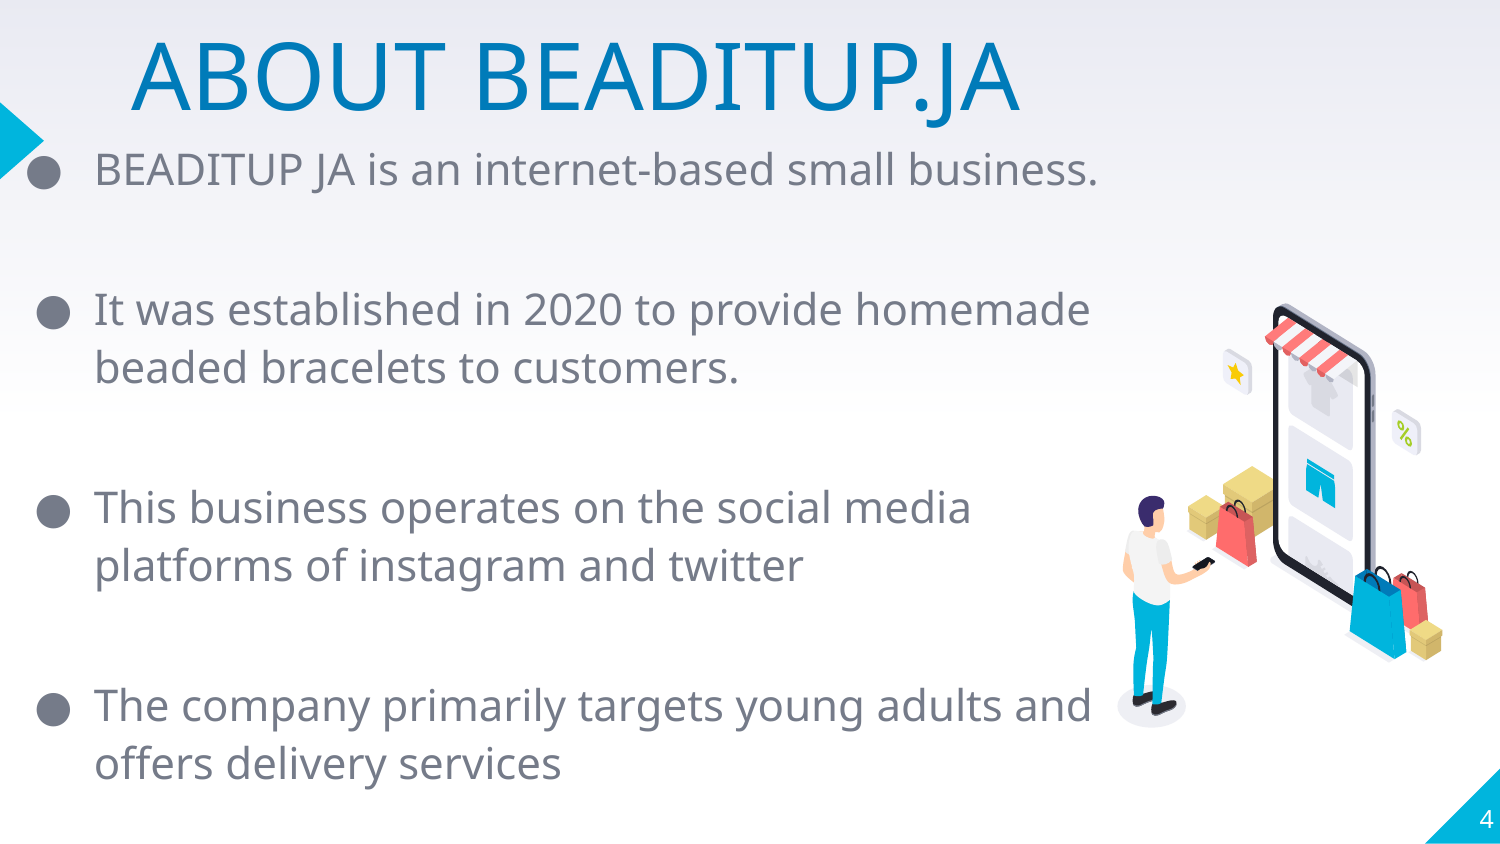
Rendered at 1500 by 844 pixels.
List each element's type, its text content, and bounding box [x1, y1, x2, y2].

title ABOUT BEADITUP.JA [131, 38, 1295, 216]
list BEADITUP JA is an internet-based small business. It was established in 2020 to provide homemade beaded bracelets to customers. This business operates on the social media platforms of instagram and twitter The company primarily targets young adults and offers delivery services [18, 136, 1101, 680]
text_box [1117, 303, 1443, 728]
slide_number 4 [1418, 760, 1494, 838]
